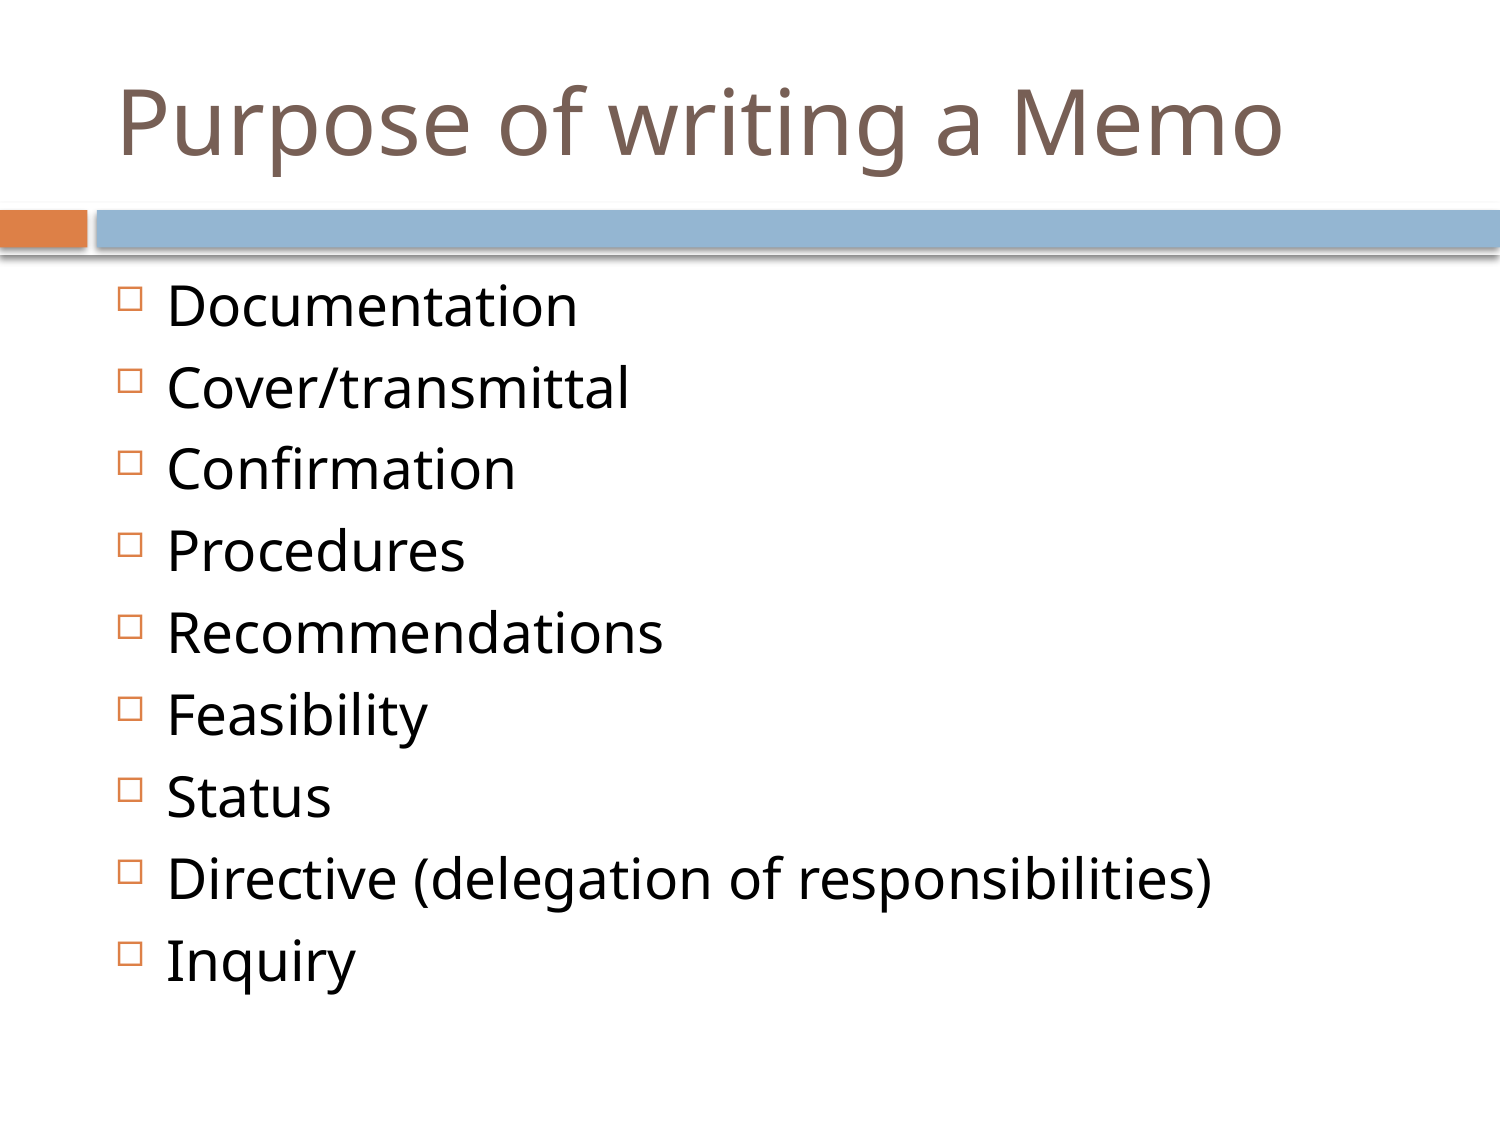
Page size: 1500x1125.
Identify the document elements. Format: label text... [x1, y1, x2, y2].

list Documentation Cover/transmittal Confirmation Procedures Recommendations Feasibility Status Directive (delegation of responsibilities) Inquiry [100, 262, 1438, 1000]
title Purpose of writing a Memo [100, 37, 1438, 200]
